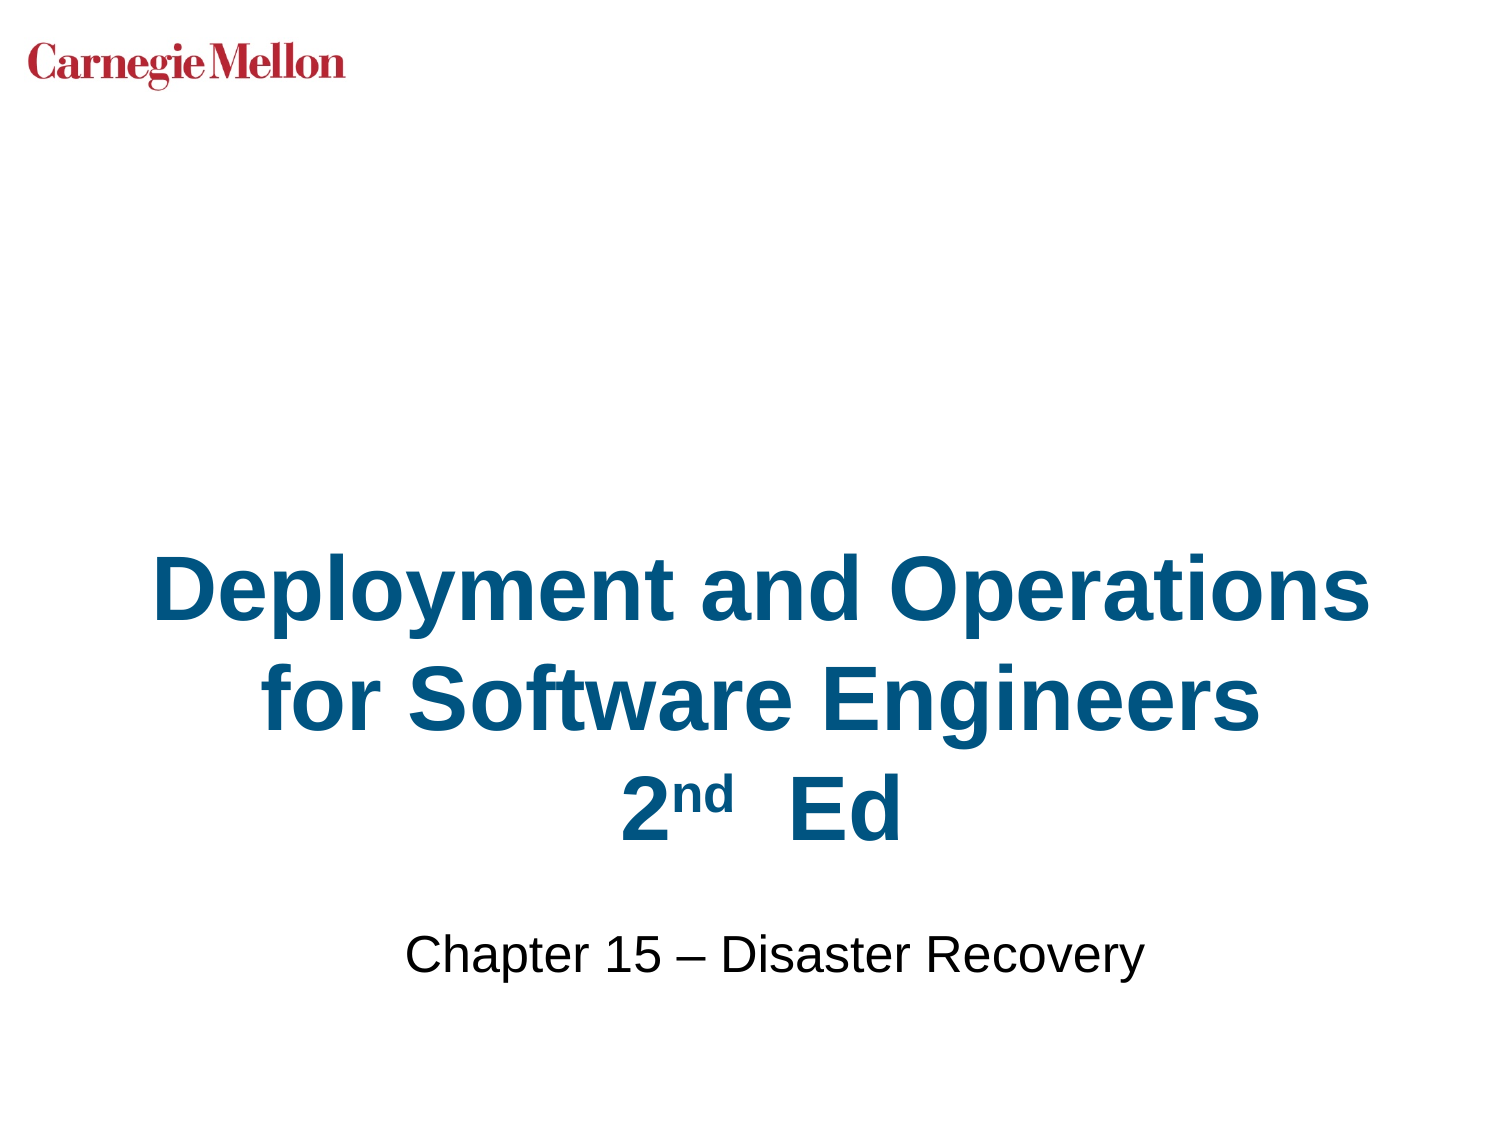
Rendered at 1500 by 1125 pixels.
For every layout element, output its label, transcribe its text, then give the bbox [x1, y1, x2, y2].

picture [24, 37, 349, 92]
subtitle Chapter 15 – Disaster Recovery [249, 912, 1300, 1000]
title Deployment and Operations for Software Engineers 2nd Ed [75, 624, 1450, 763]
